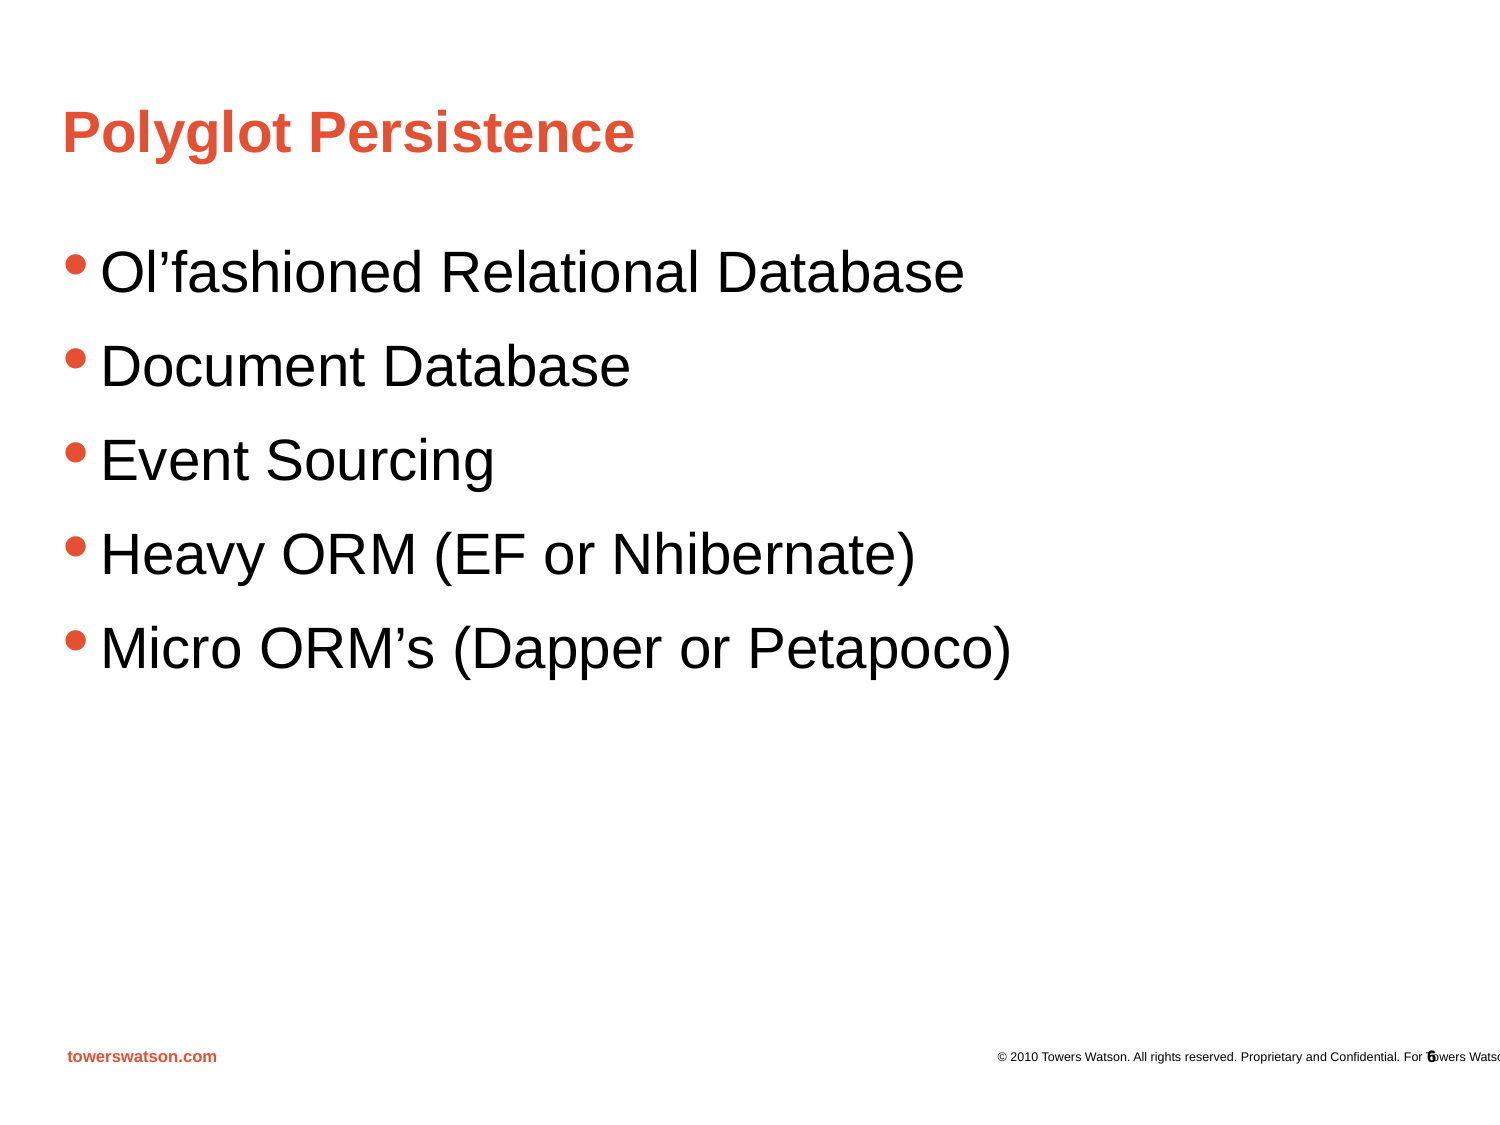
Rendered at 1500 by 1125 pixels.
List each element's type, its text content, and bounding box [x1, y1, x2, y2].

title Polyglot Persistence [62, 70, 1437, 197]
list Ol’fashioned Relational Database Document Database Event Sourcing Heavy ORM (EF or Nhibernate) Micro ORM’s (Dapper or Petapoco) [62, 233, 1437, 975]
slide_number 6 [1382, 1038, 1437, 1084]
